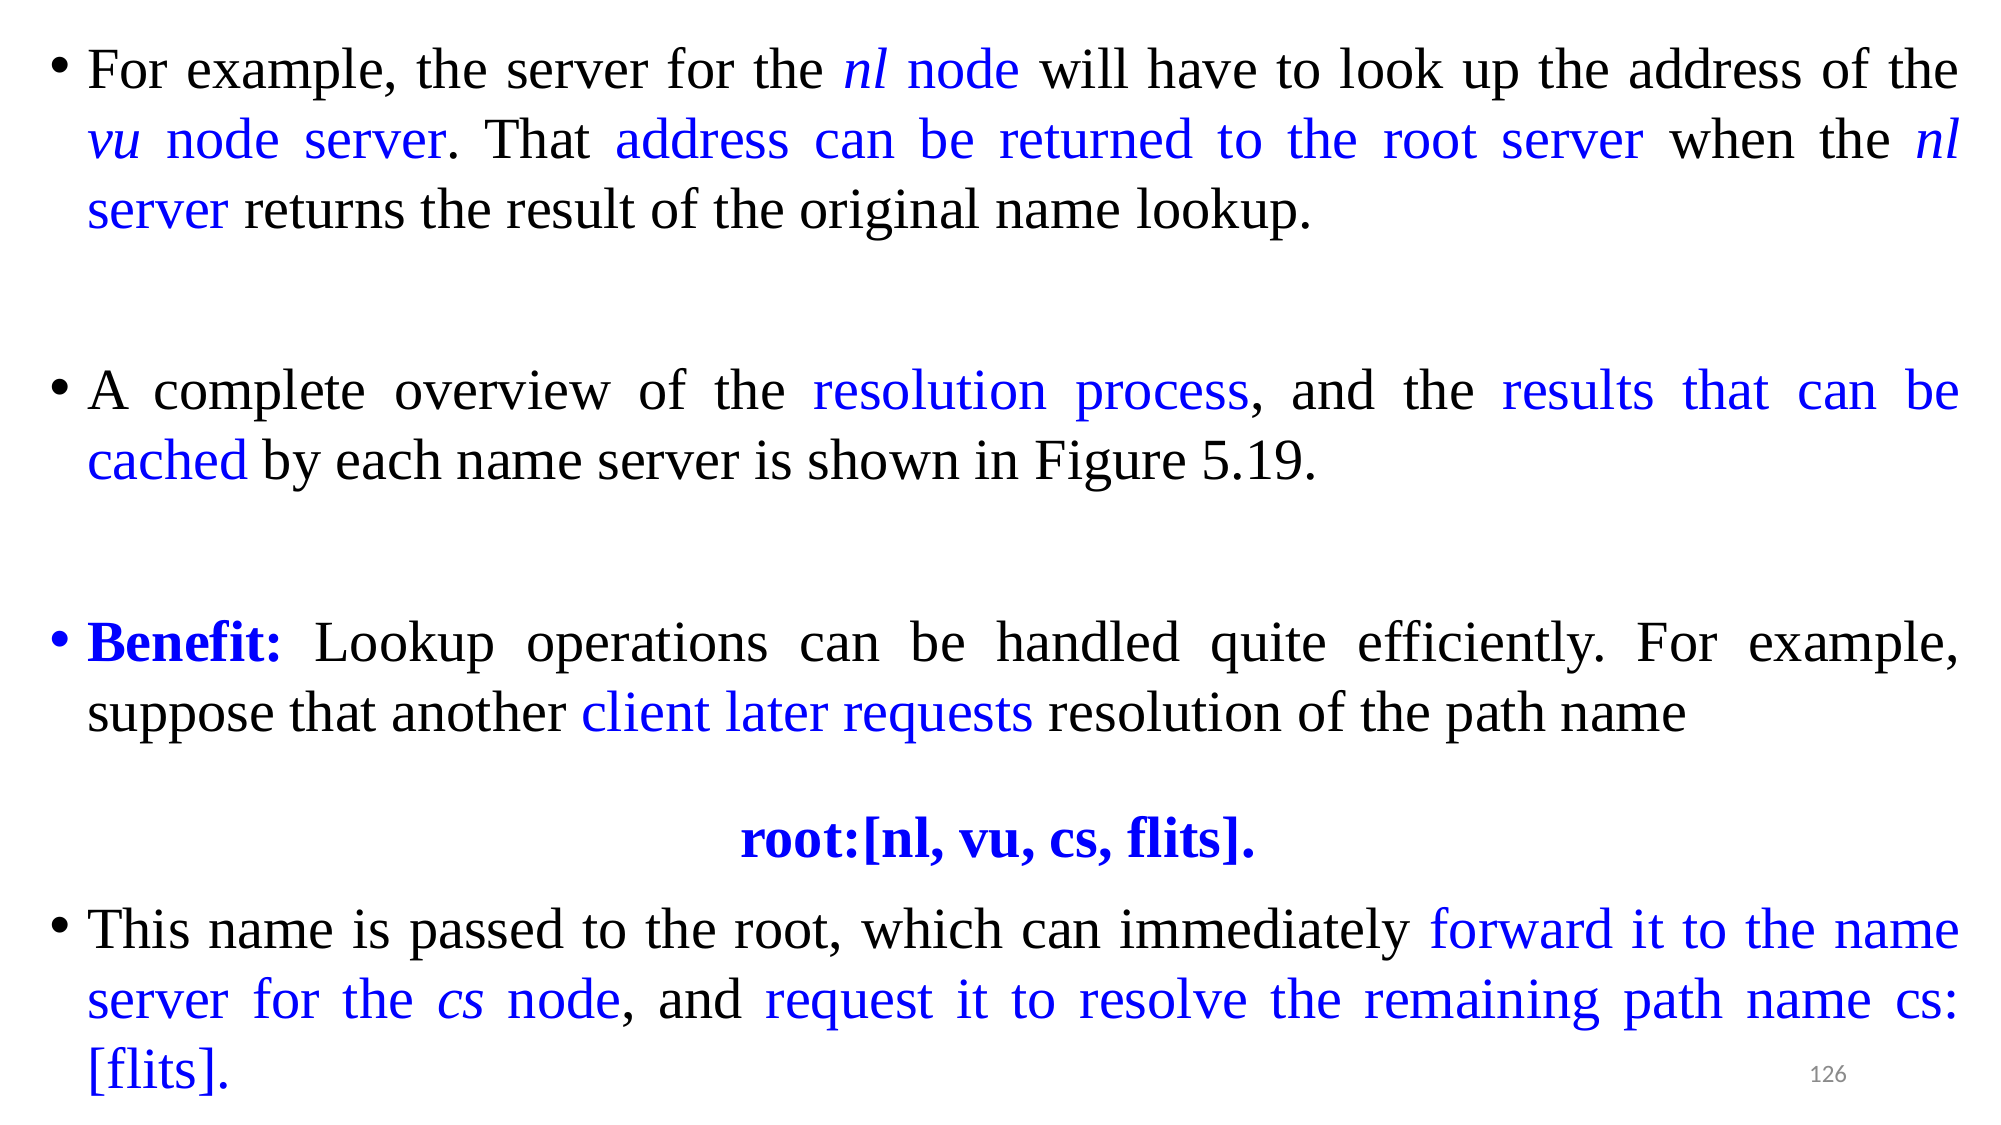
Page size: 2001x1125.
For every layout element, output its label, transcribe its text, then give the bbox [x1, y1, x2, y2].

slide_number 126 [1412, 1042, 1863, 1103]
list For example, the server for the nl node will have to look up the address of the vu node server. That address can be returned to the root server when the nl server returns the result of the original name lookup. A complete overview of the resolution process, and the results that can be cached by each name server is shown in Figure 5.19. Benefit: Lookup operations can be handled quite efficiently. For example, suppose that another client later requests resolution of the path name root:[nl, vu, cs, flits]. This name is passed to the root, which can immediately forward it to the name server for the cs node, and request it to resolve the remaining path name cs:[flits]. [34, 22, 1976, 1103]
